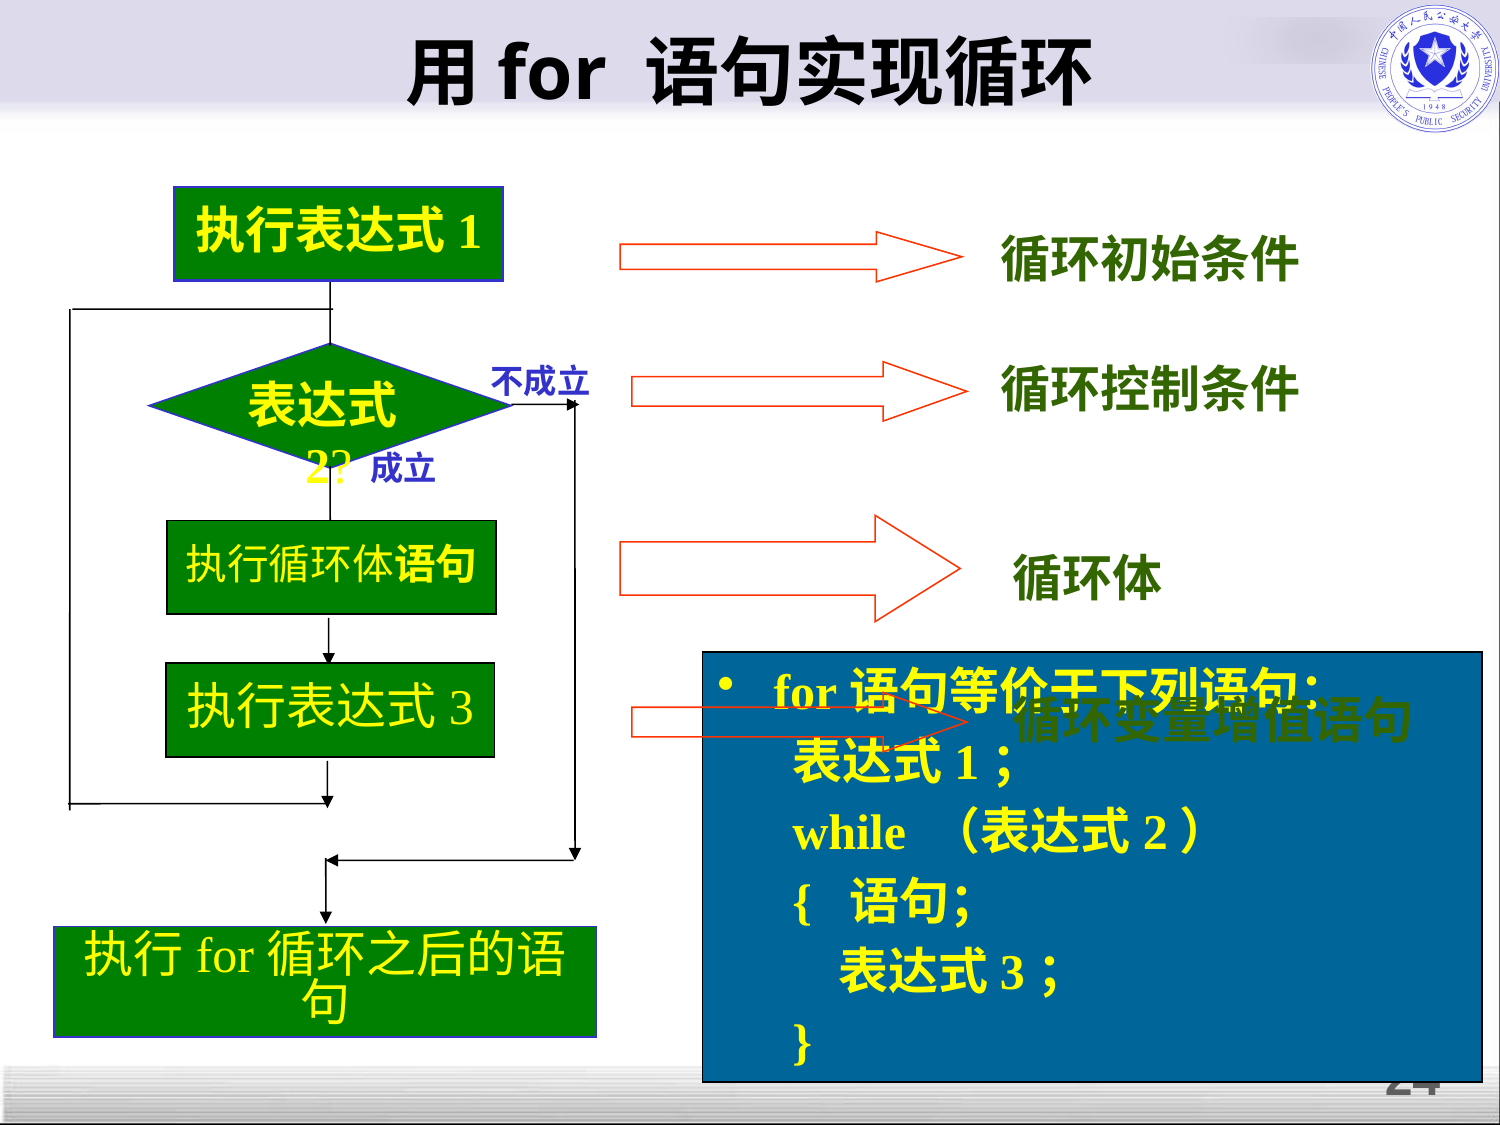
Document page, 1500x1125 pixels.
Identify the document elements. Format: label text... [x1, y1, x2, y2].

text_box 循环变量增值语句 [998, 680, 1436, 756]
picture [0, 131, 1500, 1125]
text_box 循环控制条件 [986, 349, 1424, 425]
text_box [53, 100, 597, 991]
text_box [620, 515, 961, 622]
picture [1414, 5, 1456, 9]
text_box [631, 692, 967, 752]
text_box 用for 语句实现循环 [0, 9, 1500, 131]
text_box [620, 231, 962, 282]
text_box for语句等价于下列语句： 表达式1； while （表达式2） { 语句； 表达式3； } [702, 652, 1483, 1083]
text_box 循环体 [998, 538, 1332, 614]
text_box [631, 361, 967, 422]
text_box 循环初始条件 [986, 219, 1436, 295]
